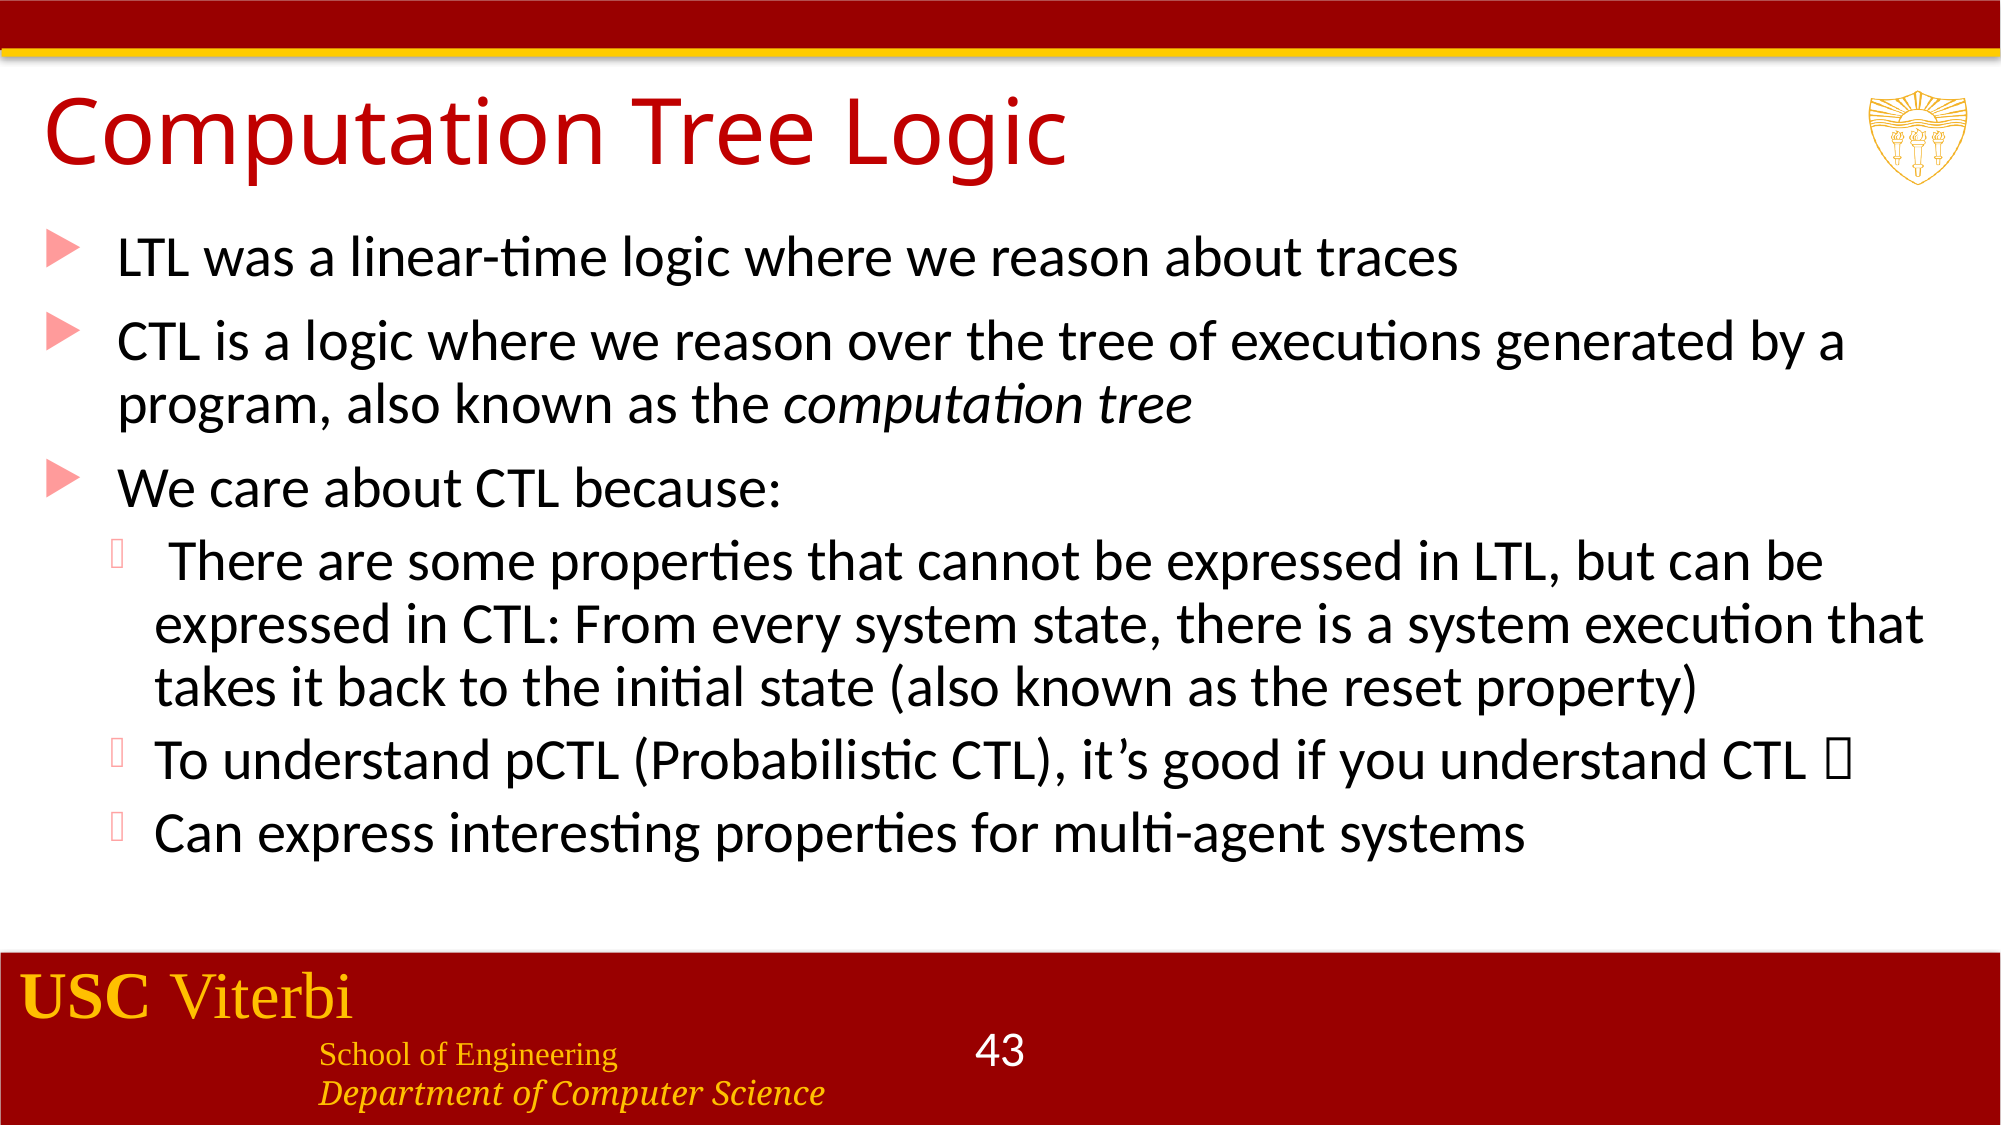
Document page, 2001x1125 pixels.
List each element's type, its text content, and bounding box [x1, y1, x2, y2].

list LTL was a linear-time logic where we reason about traces CTL is a logic where we reason over the tree of executions generated by a program, also known as the computation tree We care about CTL because: There are some properties that cannot be expressed in LTL, but can be expressed in CTL: From every system state, there is a system execution that takes it back to the initial state (also known as the reset property) To understand pCTL (Probabilistic CTL), it’s good if you understand CTL  Can express interesting properties for multi-agent systems [27, 218, 1947, 933]
title Computation Tree Logic [27, 70, 1819, 199]
slide_number 43 [774, 1016, 1225, 1077]
picture [1836, 76, 2000, 199]
